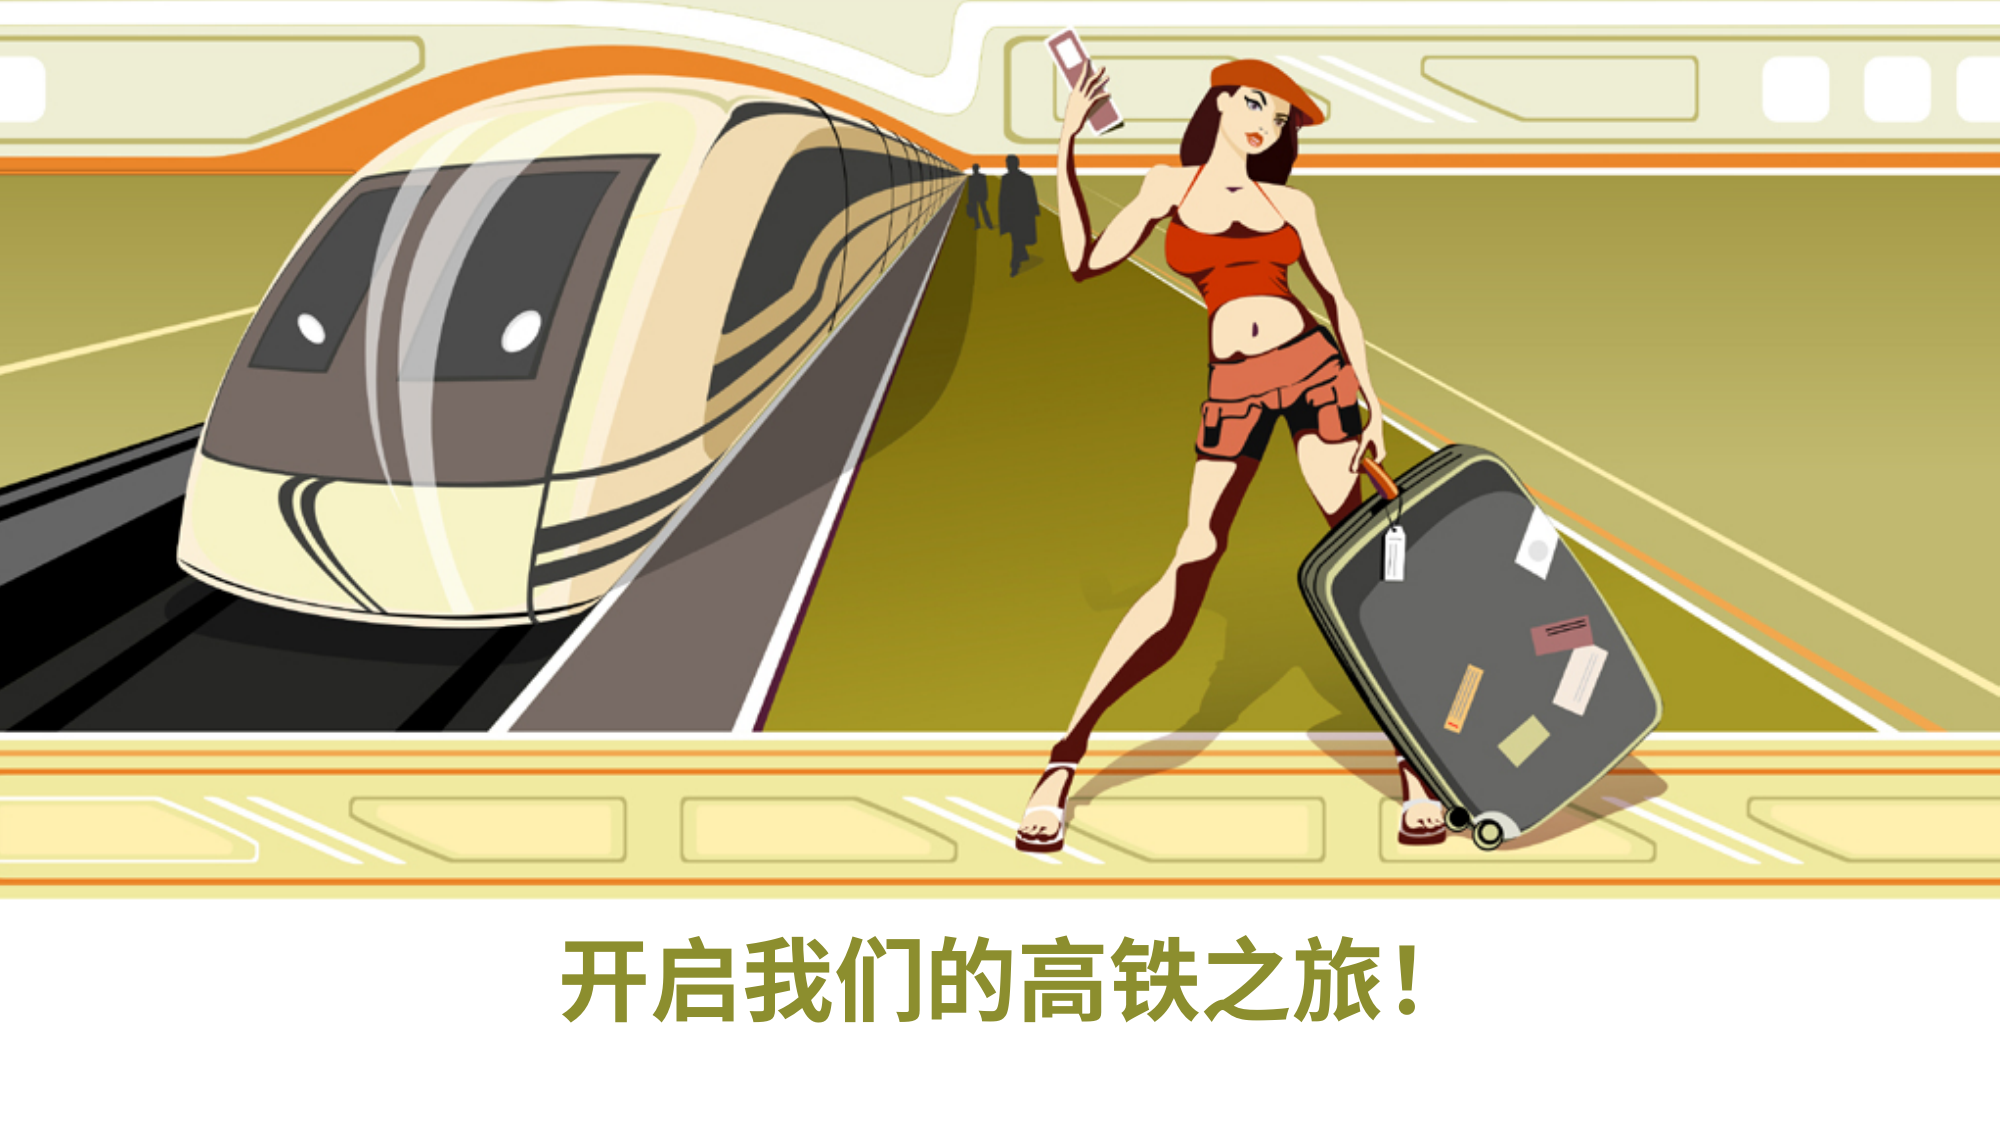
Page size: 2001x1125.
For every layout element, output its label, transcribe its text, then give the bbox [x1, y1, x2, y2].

title 开启我们的高铁之旅！ [249, 904, 1786, 1066]
picture [0, 0, 2000, 1125]
